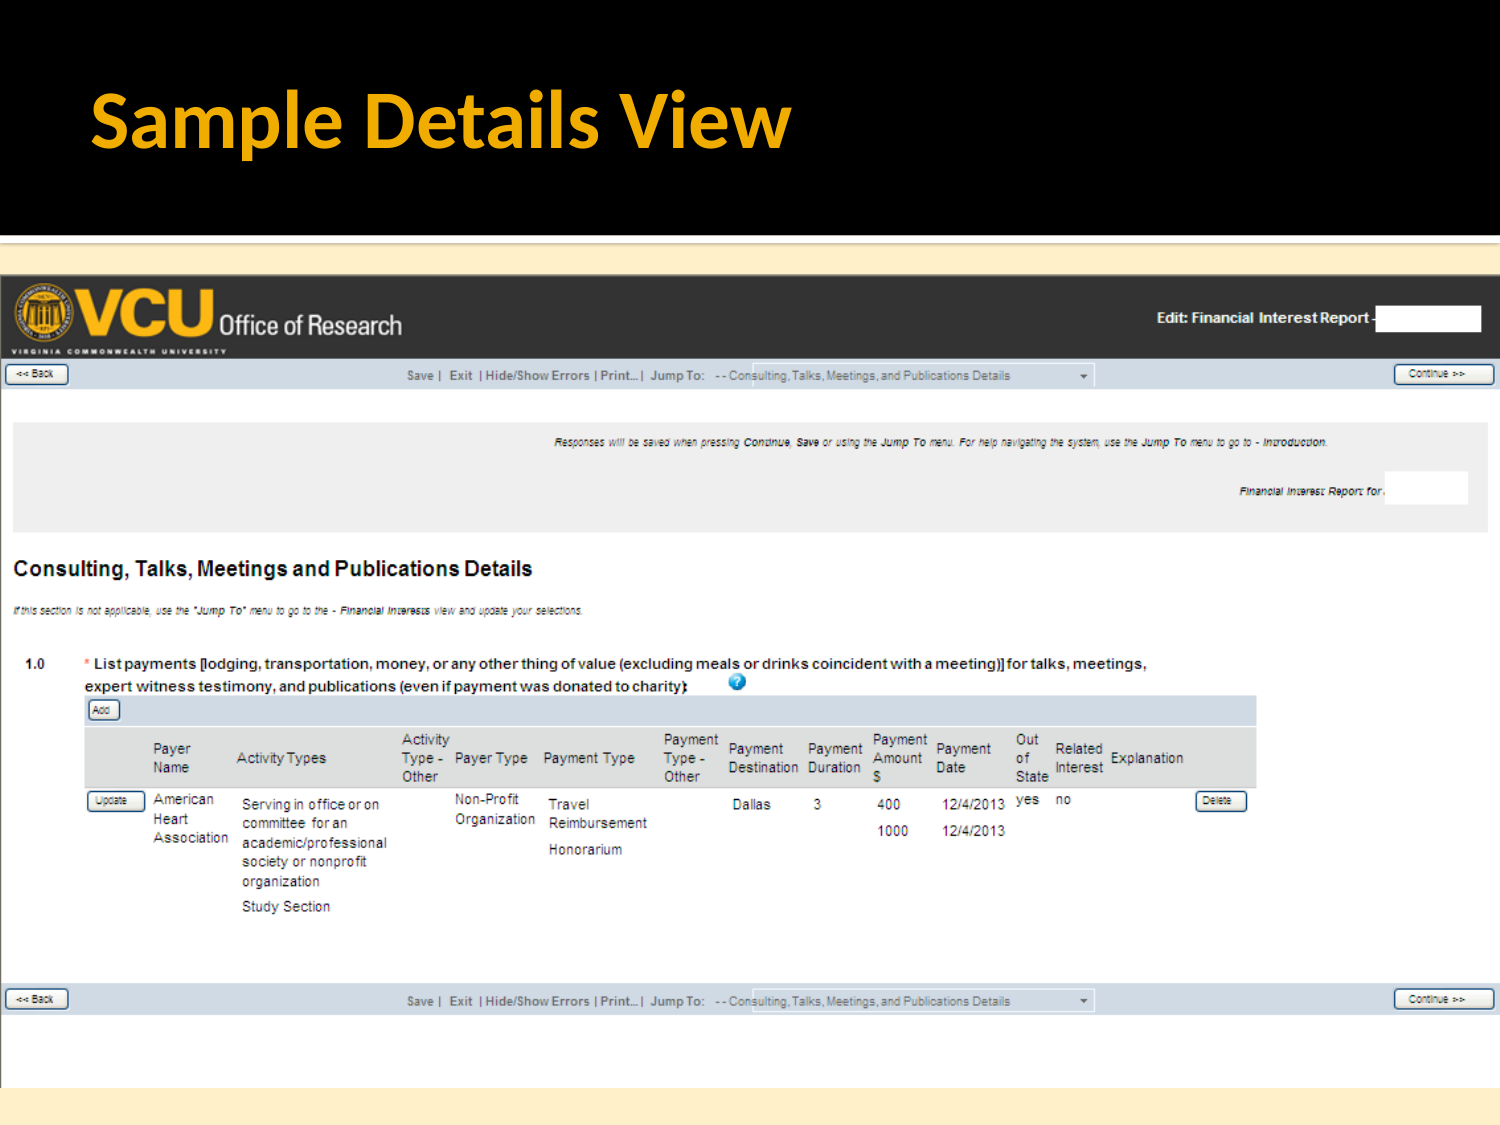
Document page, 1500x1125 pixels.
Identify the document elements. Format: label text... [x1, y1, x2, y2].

title Sample Details View [0, 0, 1500, 231]
picture [0, 274, 1500, 1088]
